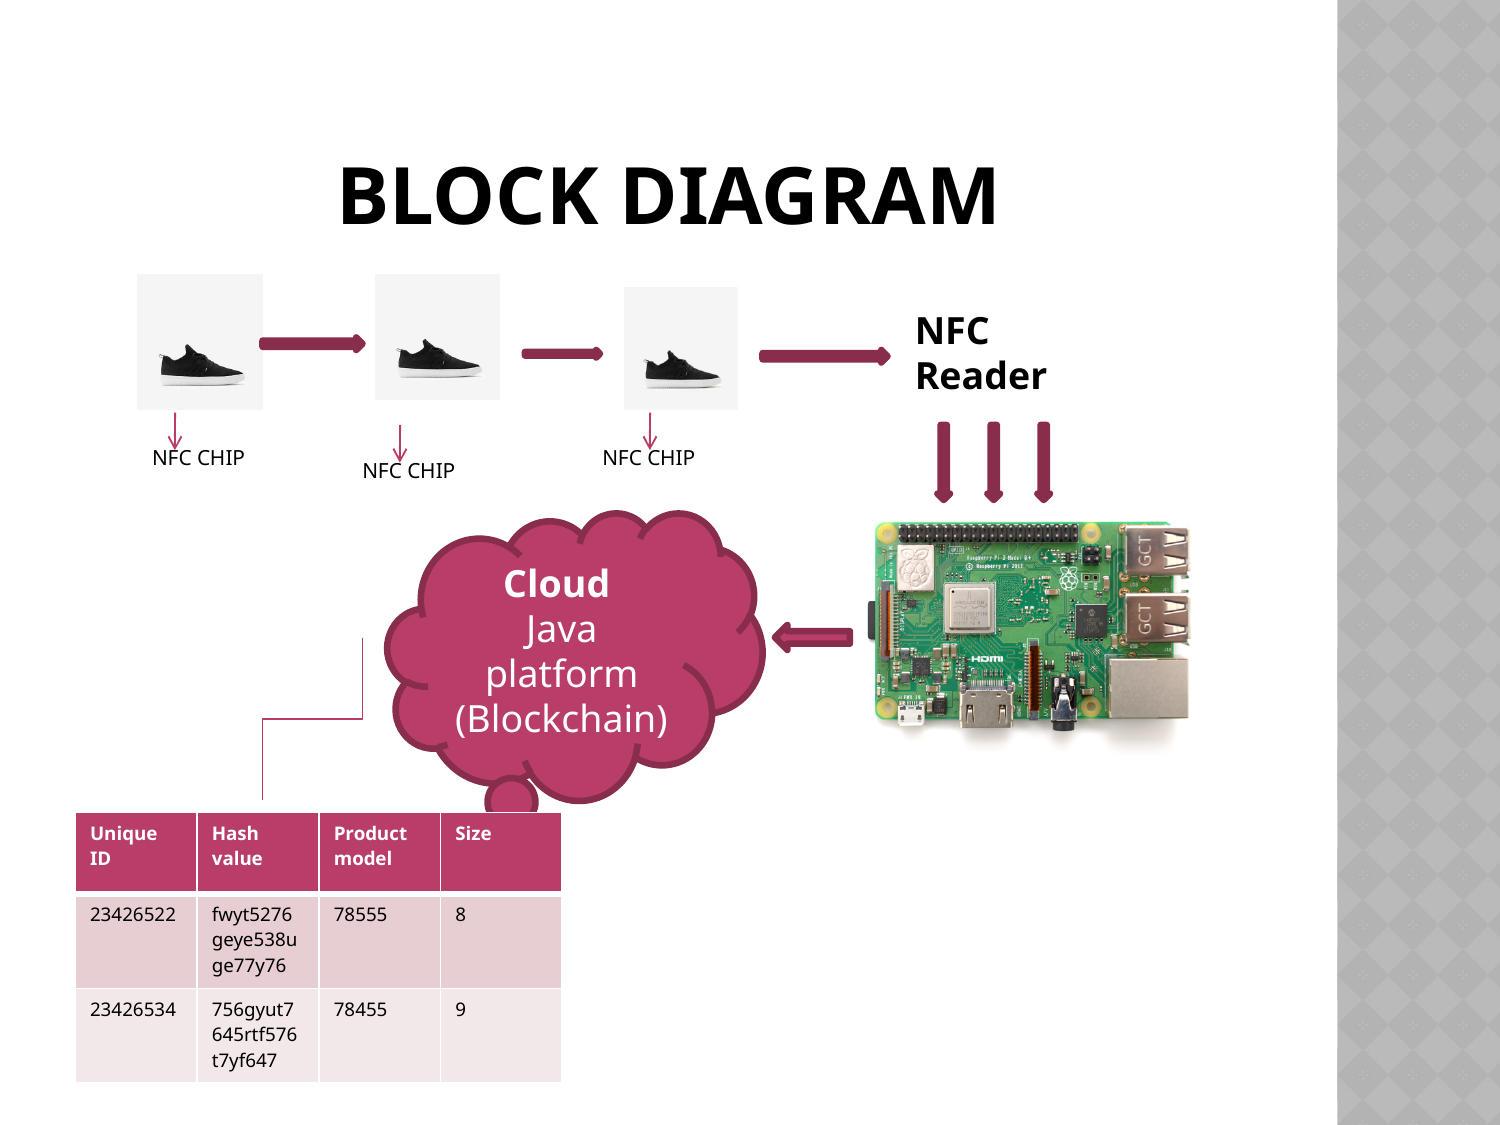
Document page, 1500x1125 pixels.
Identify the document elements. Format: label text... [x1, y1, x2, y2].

table_cell 756gyut7645rtf576t7yf647 [198, 989, 318, 1082]
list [137, 274, 263, 410]
title Block diagram [75, 52, 1263, 240]
text_box [1034, 421, 1054, 497]
text_box [984, 421, 1004, 497]
text_box NFC Reader [900, 299, 1088, 405]
text_box NFC CHIP [347, 450, 471, 490]
table_cell fwyt5276geye538uge77y76 [198, 897, 318, 988]
text_box [771, 621, 831, 654]
text_box NFC CHIP [587, 437, 775, 478]
picture [837, 499, 1226, 759]
text_box NFC CHIP [137, 437, 288, 478]
text_box [934, 421, 954, 497]
table_cell 78455 [320, 989, 440, 1082]
text_box [521, 346, 604, 361]
picture [374, 274, 501, 401]
table_cell 23426534 [76, 989, 196, 1082]
table_cell 78555 [320, 897, 440, 988]
table_cell 9 [441, 989, 561, 1082]
table_header Unique ID [76, 813, 196, 891]
table_header Hash value [198, 813, 318, 891]
table_cell 8 [441, 897, 561, 988]
table_header Product model [320, 813, 440, 891]
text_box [230, 668, 395, 770]
table_cell 23426522 [76, 897, 196, 988]
text_box [267, 334, 366, 354]
text_box [759, 346, 891, 366]
table_header Size [441, 813, 561, 891]
text_box Cloud Java platform (Blockchain) [383, 510, 766, 812]
picture [624, 287, 738, 411]
